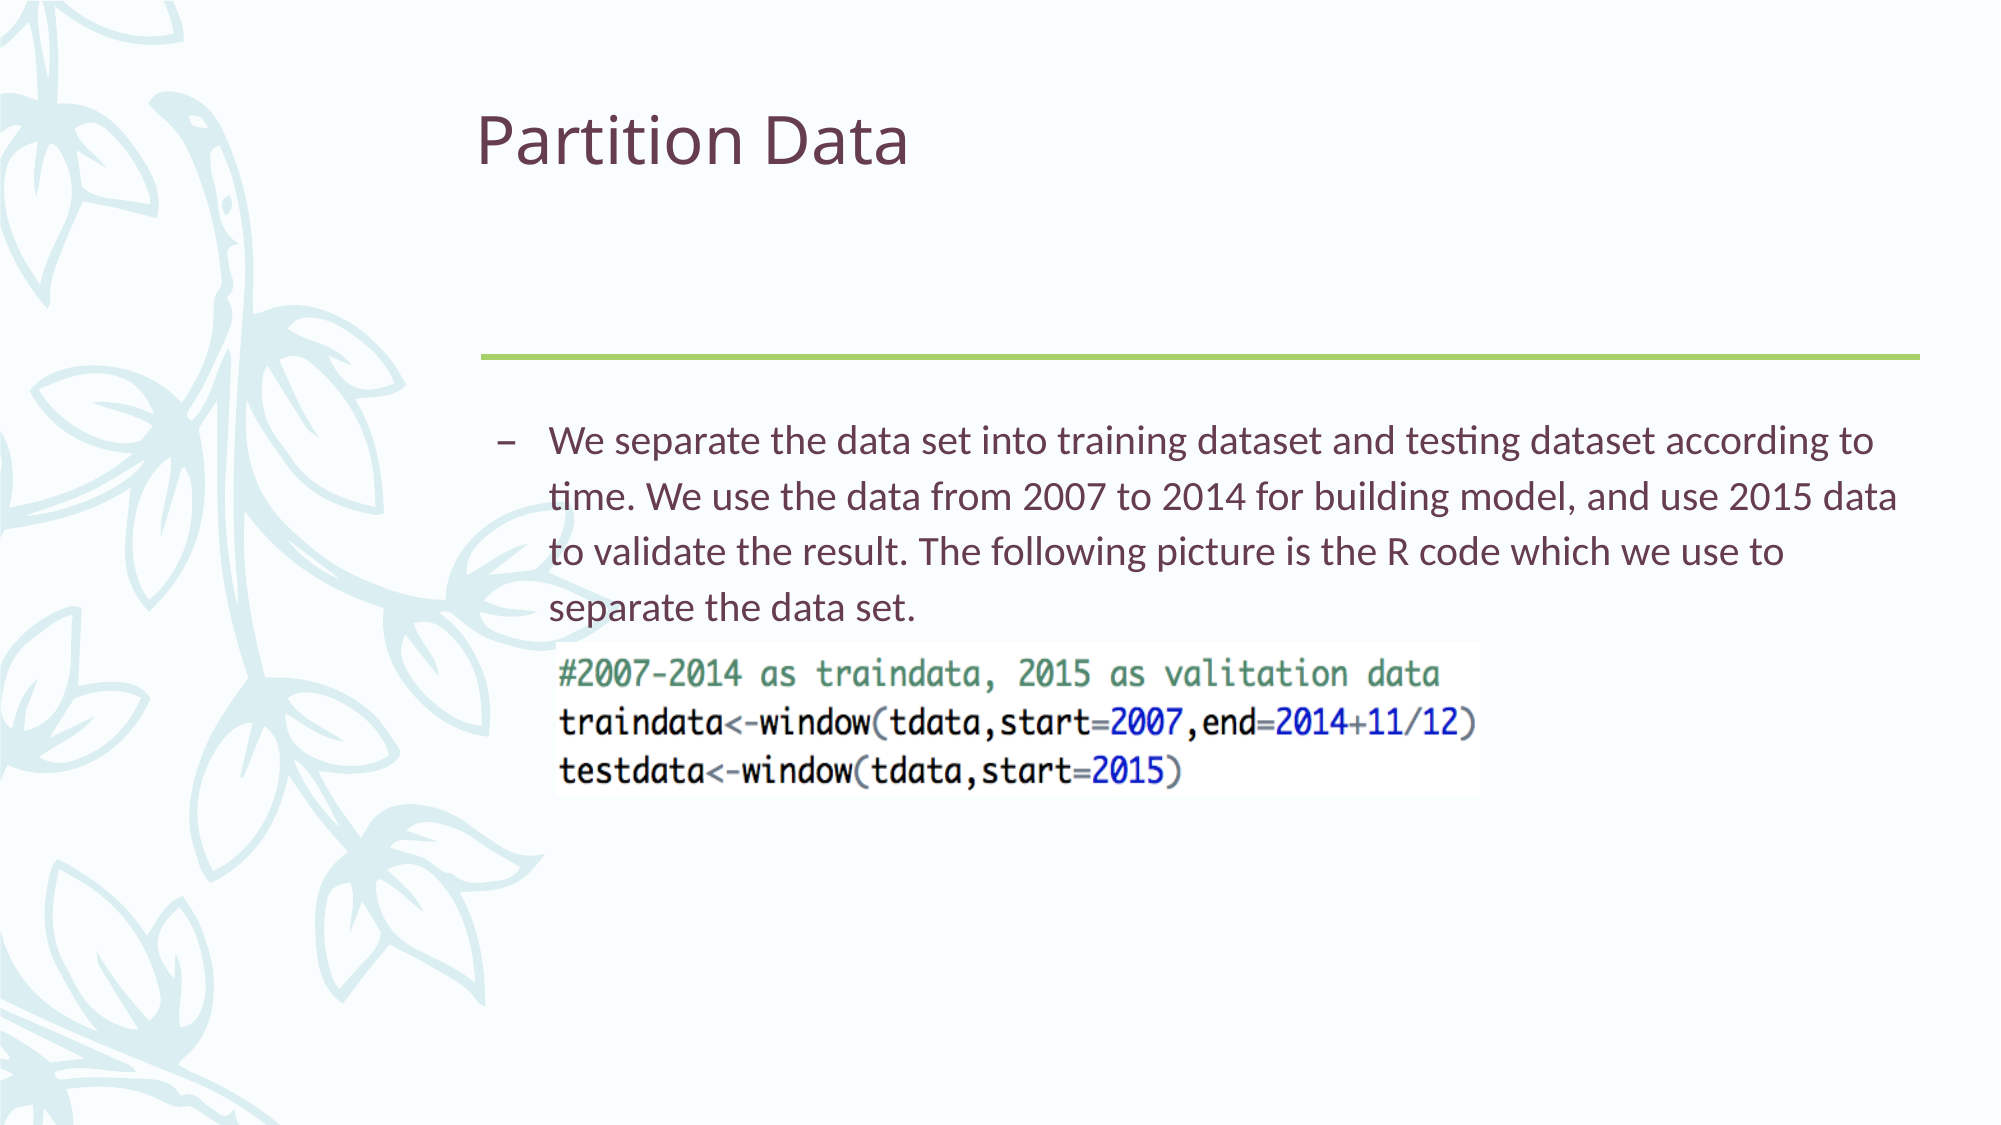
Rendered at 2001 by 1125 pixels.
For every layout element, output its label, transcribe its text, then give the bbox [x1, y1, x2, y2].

list We separate the data set into training dataset and testing dataset according to time. We use the data from 2007 to 2014 for building model, and use 2015 data to validate the result. The following picture is the R code which we use to separate the data set. [481, 399, 1920, 999]
title Partition Data [460, 93, 1920, 350]
picture [556, 642, 1480, 796]
